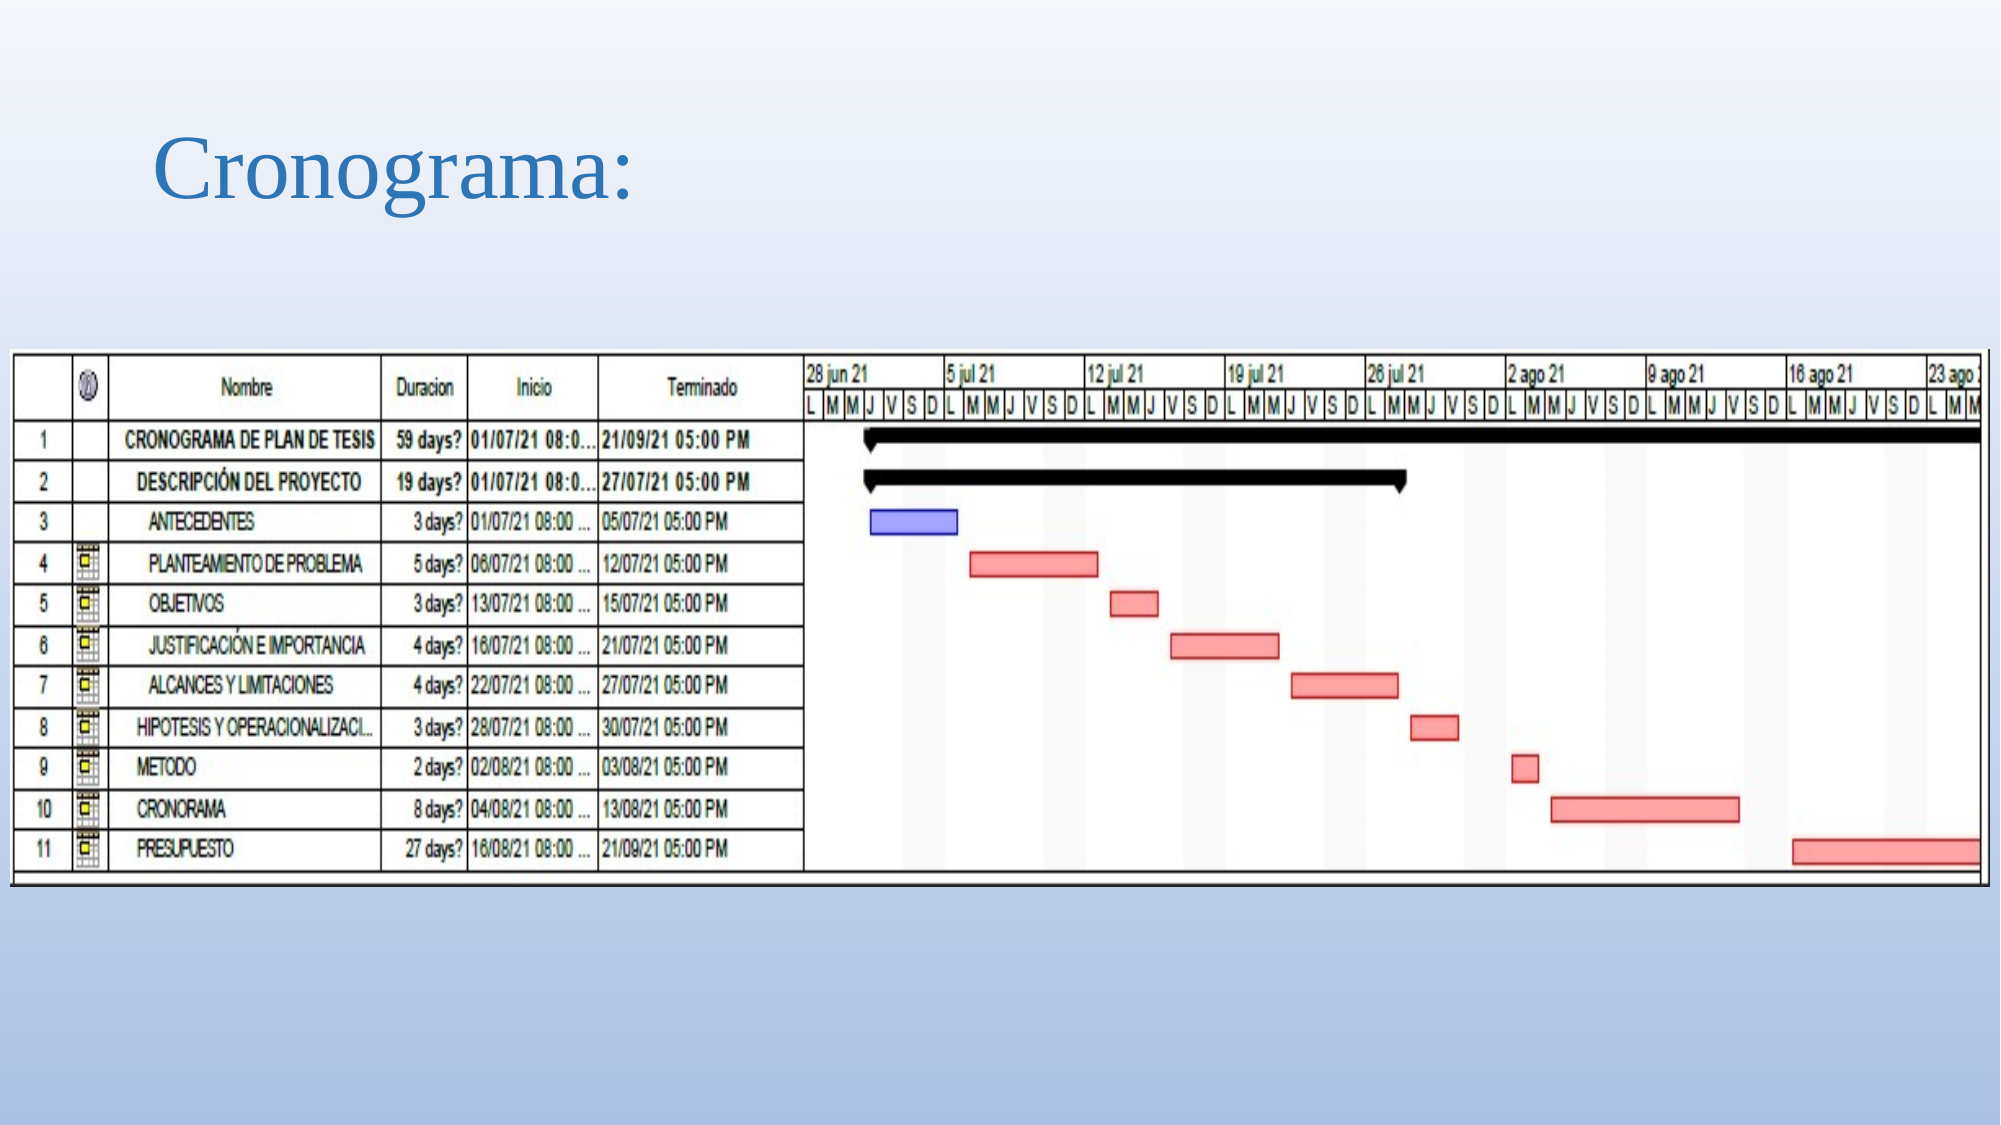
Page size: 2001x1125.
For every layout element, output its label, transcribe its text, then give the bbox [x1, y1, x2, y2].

title Cronograma: [137, 59, 1863, 278]
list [10, 349, 1990, 887]
